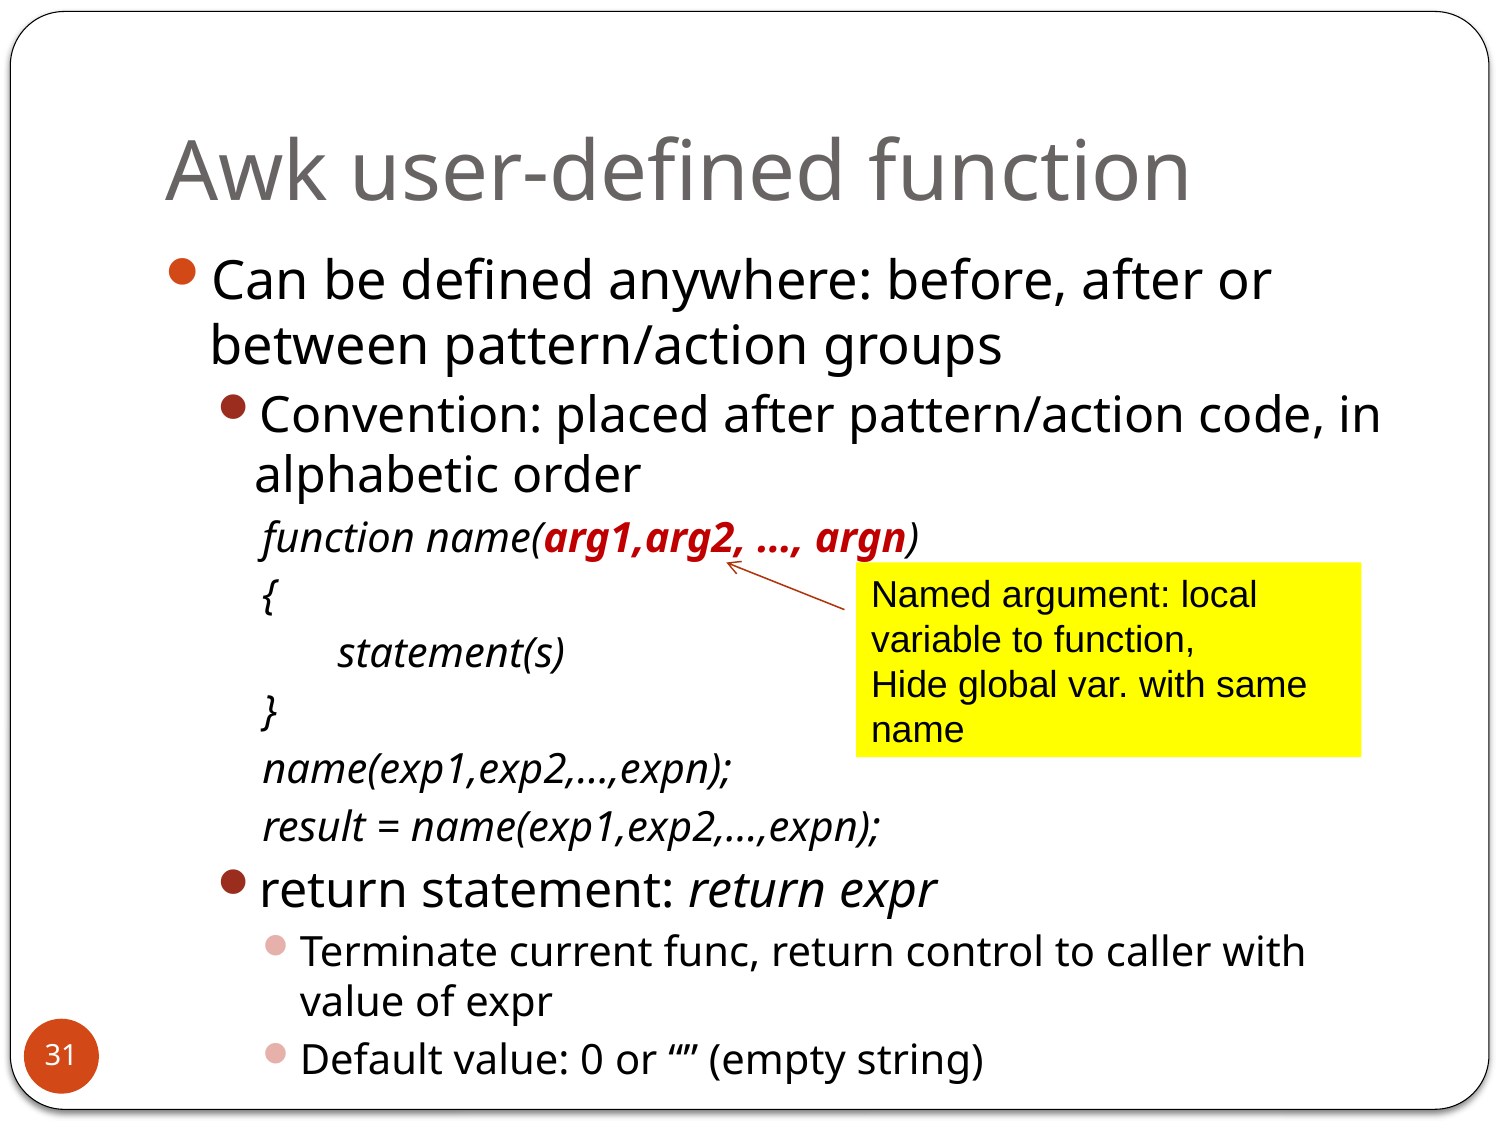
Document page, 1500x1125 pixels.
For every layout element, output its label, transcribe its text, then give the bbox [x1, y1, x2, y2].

slide_number 31 [23, 1018, 99, 1094]
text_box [725, 562, 845, 610]
list Can be defined anywhere: before, after or between pattern/action groups Convention: placed after pattern/action code, in alphabetic order function name(arg1,arg2, …, argn) { statement(s) } name(exp1,exp2,…,expn); result = name(exp1,exp2,…,expn); return statement: return expr Terminate current func, return control to caller with value of expr Default value: 0 or “” (empty string) [150, 237, 1425, 988]
text_box Named argument: local variable to function, Hide global var. with same name [856, 562, 1362, 758]
title Awk user-defined function [150, 45, 1425, 233]
